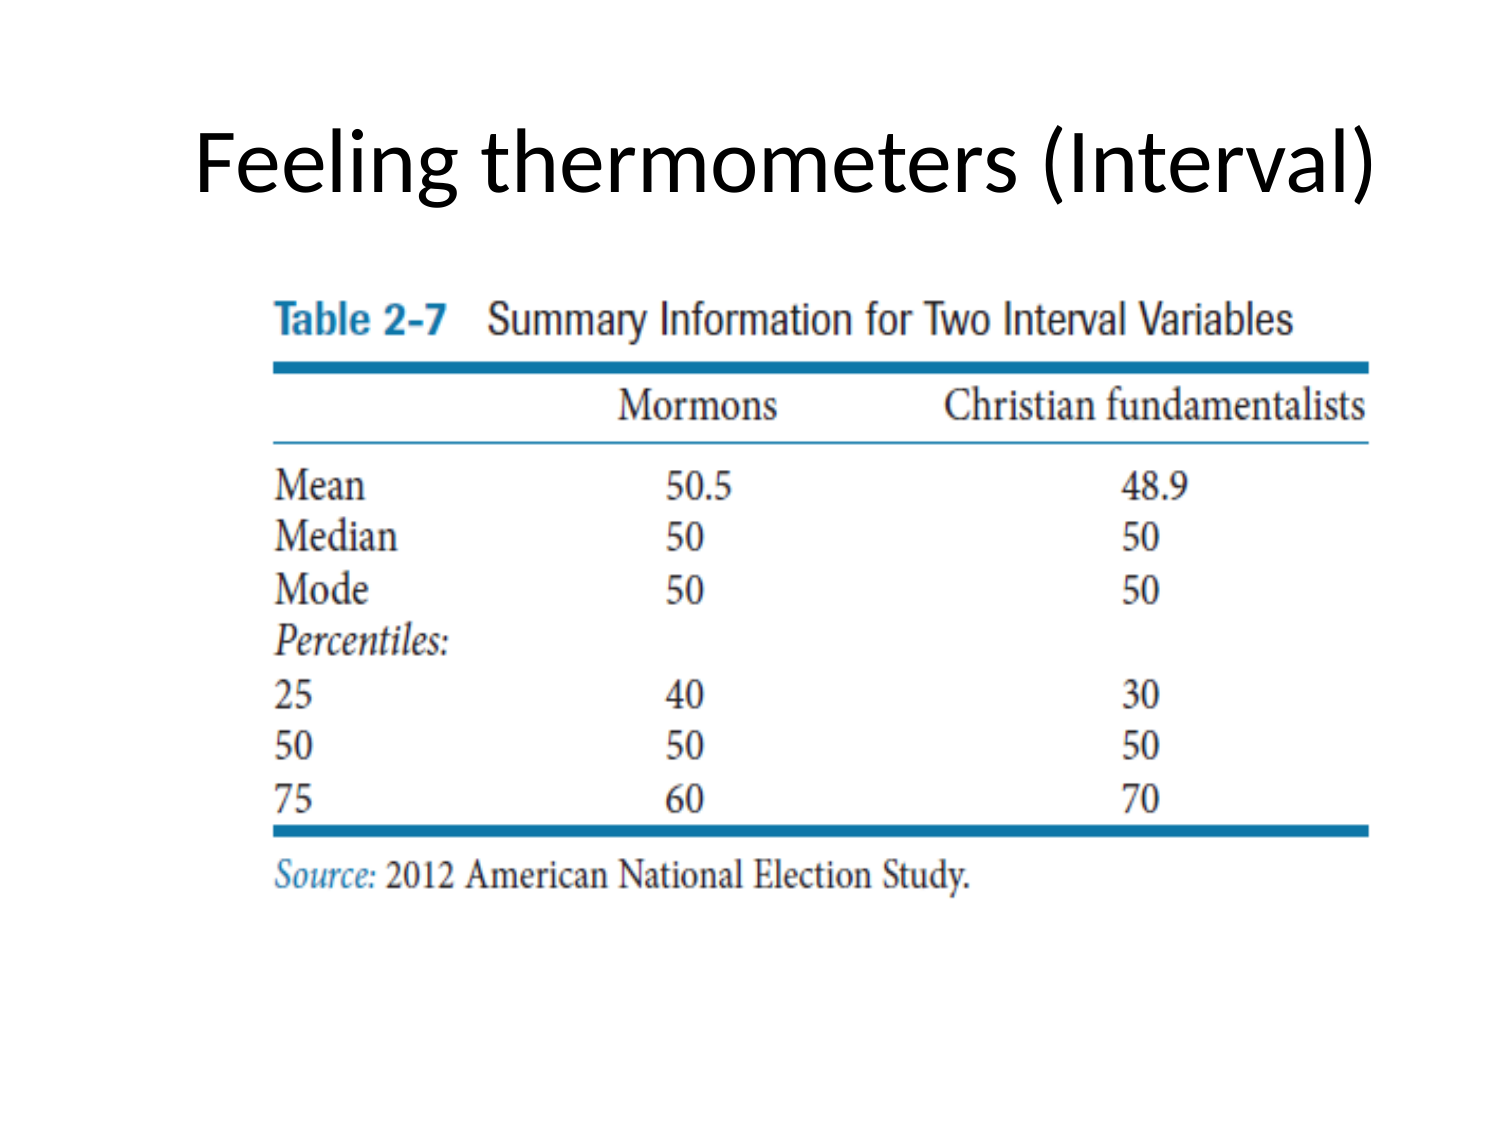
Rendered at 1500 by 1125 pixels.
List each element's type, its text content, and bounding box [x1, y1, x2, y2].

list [199, 238, 1488, 913]
title Feeling thermometers (Interval) [112, 62, 1463, 250]
